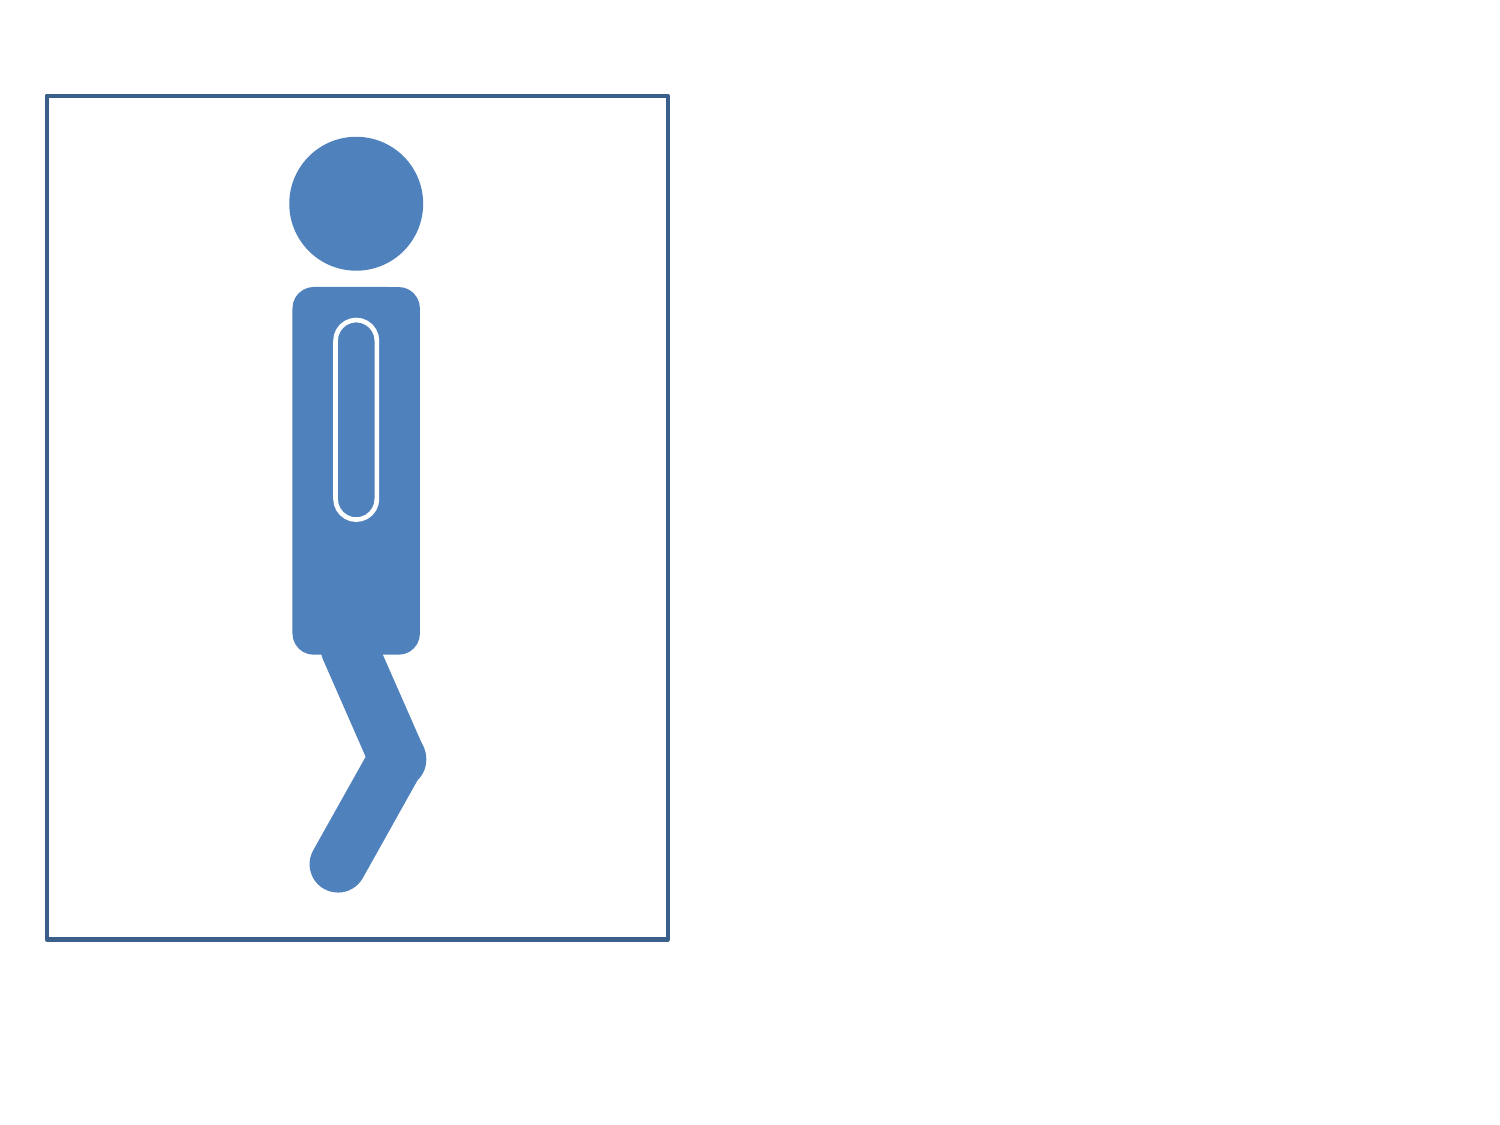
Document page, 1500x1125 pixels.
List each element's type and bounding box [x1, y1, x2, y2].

text_box [46, 95, 668, 940]
